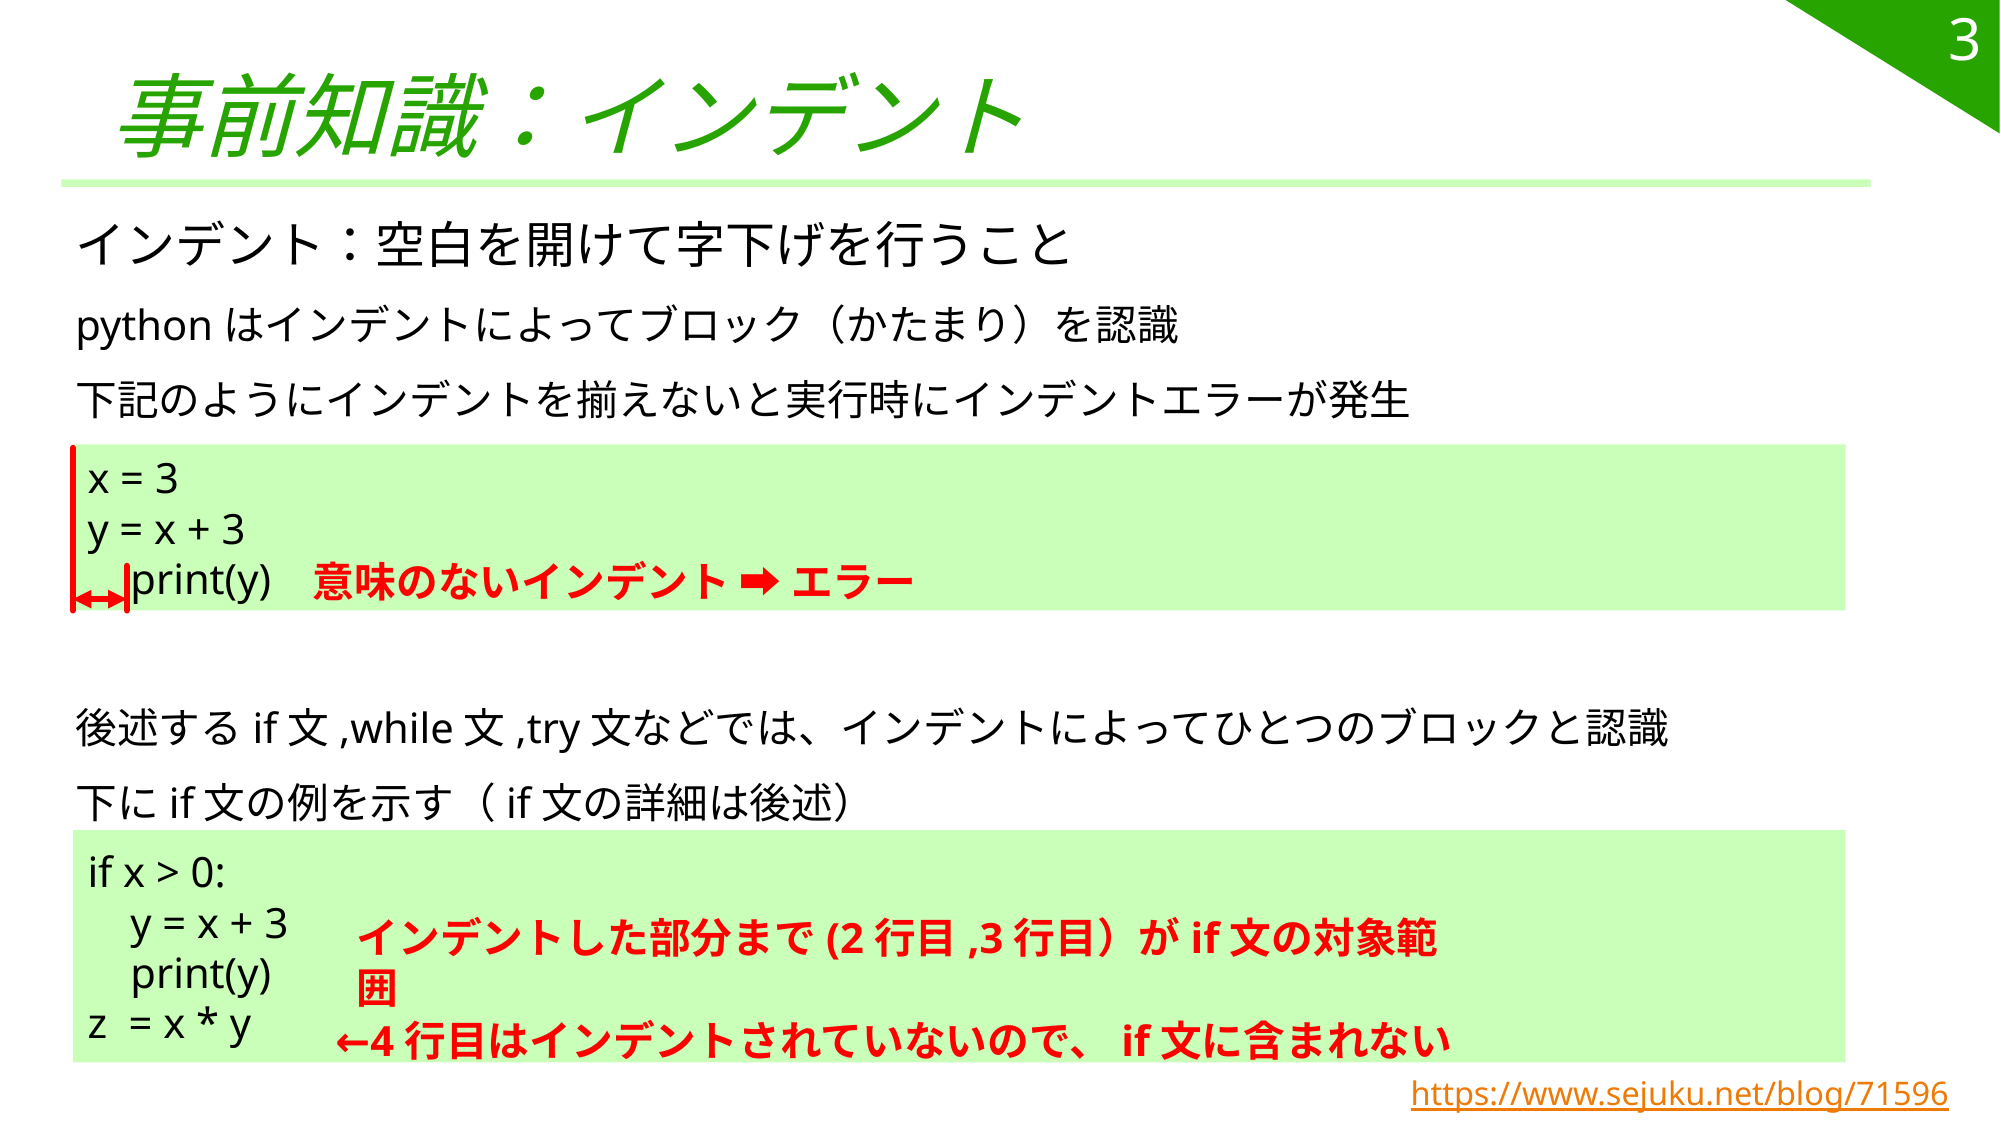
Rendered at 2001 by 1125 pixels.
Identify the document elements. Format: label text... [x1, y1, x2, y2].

text_box 後述するif文,while文,try文などでは、インデントによってひとつのブロックと認識 下にif文の例を示す（if文の詳細は後述） [60, 669, 1851, 846]
text_box x = 3 y = x + 3 print(y) [71, 443, 1847, 612]
slide_number 3 [1714, 11, 1997, 72]
title 事前知識：インデント [95, 43, 1905, 175]
text_box 意味のないインデント ➡ エラー [298, 548, 1291, 614]
list https://www.sejuku.net/blog/71596 [1395, 1065, 2000, 1125]
list インデント：空白を開けて字下げを行うこと pythonはインデントによってブロック（かたまり）を認識 下記のようにインデントを揃えないと実行時にインデントエラーが発生 [60, 175, 2000, 434]
text_box インデントした部分まで(2行目,3行目）がif文の対象範囲 [341, 904, 1493, 1007]
text_box ←4行目はインデントされていないので、if文に含まれない [320, 1007, 1514, 1072]
text_box if x > 0: y = x + 3 print(y) z = x * y [71, 828, 1847, 1064]
